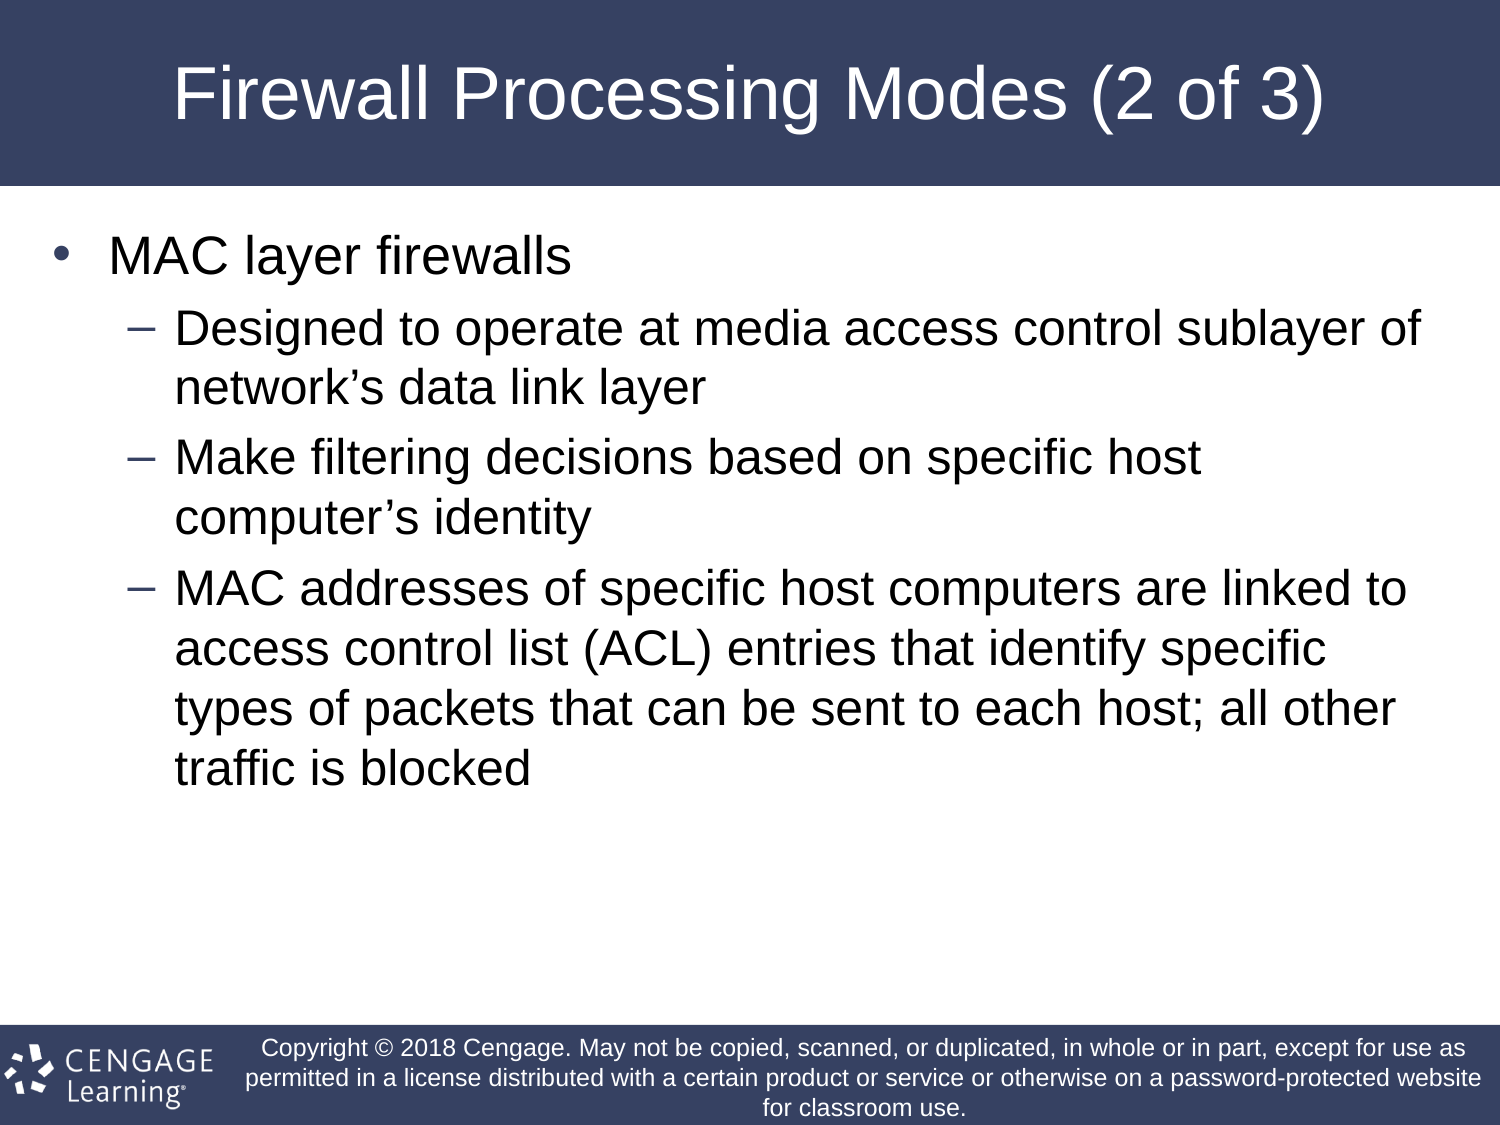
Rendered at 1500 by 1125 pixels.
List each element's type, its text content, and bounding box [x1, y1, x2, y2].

title Firewall Processing Modes (2 of 3) [7, 4, 1493, 176]
list MAC layer firewalls Designed to operate at media access control sublayer of network’s data link layer Make filtering decisions based on specific host computer’s identity MAC addresses of specific host computers are linked to access control list (ACL) entries that identify specific types of packets that can be sent to each host; all other traffic is blocked [37, 212, 1475, 1005]
picture [0, 1040, 216, 1113]
